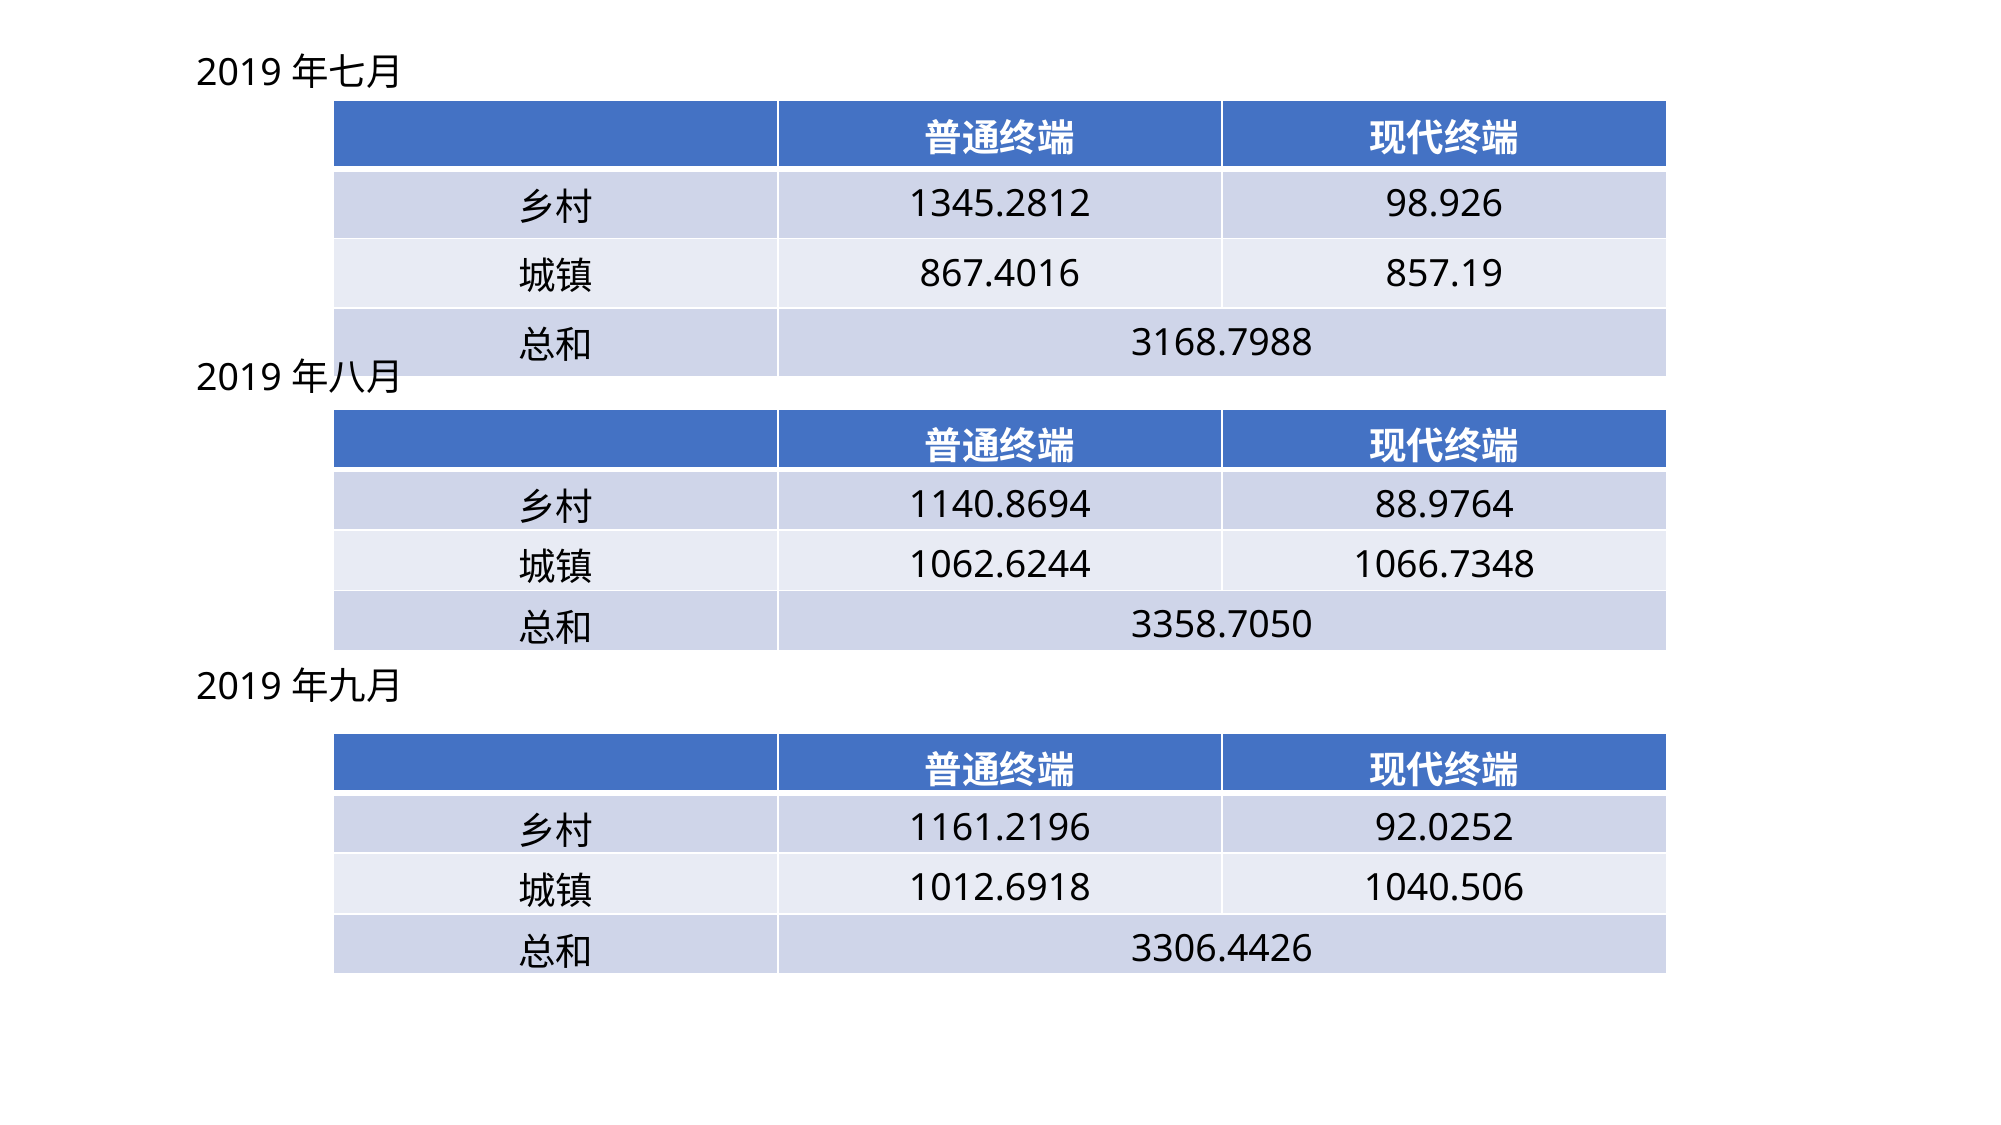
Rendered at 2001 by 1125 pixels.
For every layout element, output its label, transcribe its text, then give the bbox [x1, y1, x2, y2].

table_header 现代终端 [1223, 734, 1666, 790]
table_cell 城镇 [334, 854, 777, 913]
table_cell 乡村 [334, 796, 777, 852]
table_header [334, 101, 777, 166]
table_cell 1066.7348 [1223, 531, 1666, 590]
table_header 普通终端 [779, 734, 1221, 790]
table_cell 88.9764 [1223, 472, 1666, 529]
table_cell 乡村 [334, 172, 777, 238]
table_cell 857.19 [1223, 239, 1666, 307]
table_cell 1140.8694 [779, 472, 1221, 529]
table_header 普通终端 [779, 410, 1221, 467]
table_header 现代终端 [1223, 101, 1666, 166]
text_box 2019年七月 [181, 40, 546, 101]
table_cell 1012.6918 [779, 854, 1221, 913]
table_cell 1062.6244 [779, 531, 1221, 590]
table_cell 总和 [334, 309, 777, 376]
text_box 2019年九月 [181, 654, 546, 715]
table_cell 1161.2196 [779, 796, 1221, 852]
table_header [334, 410, 777, 467]
table_cell 城镇 [334, 531, 777, 590]
table_cell 3358.7050 [779, 591, 1666, 650]
table_cell 3168.7988 [779, 309, 1666, 376]
table_cell 乡村 [334, 472, 777, 529]
table_cell 1040.506 [1223, 854, 1666, 913]
table_cell 92.0252 [1223, 796, 1666, 852]
table_header [334, 734, 777, 790]
text_box 2019年八月 [181, 345, 546, 405]
table_cell 总和 [334, 915, 777, 973]
table_header 现代终端 [1223, 410, 1666, 467]
table_cell 城镇 [334, 239, 777, 307]
table_cell 867.4016 [779, 239, 1221, 307]
table_cell 3306.4426 [779, 915, 1666, 973]
table_cell 总和 [334, 591, 777, 650]
table_cell 98.926 [1223, 172, 1666, 238]
table_header 普通终端 [779, 101, 1221, 166]
table_cell 1345.2812 [779, 172, 1221, 238]
